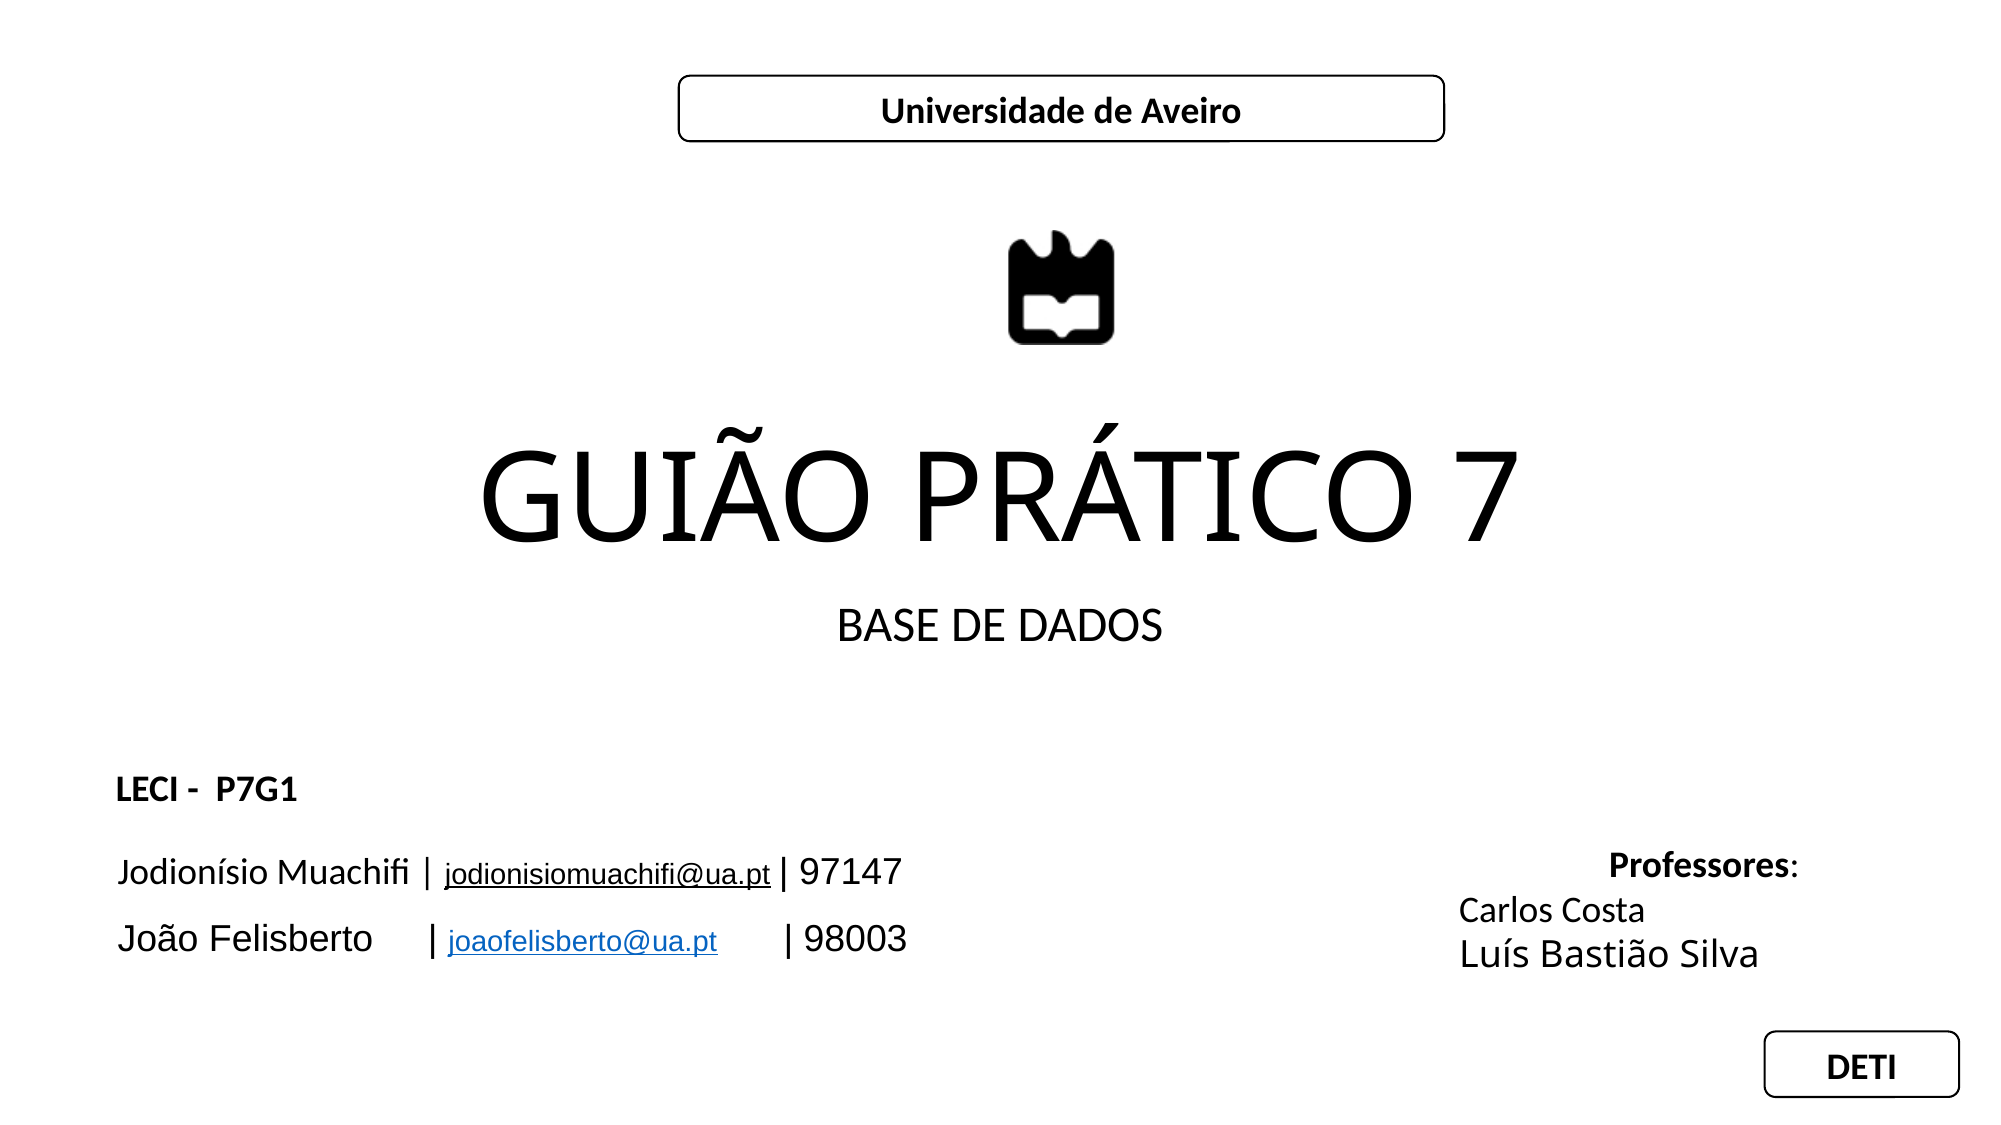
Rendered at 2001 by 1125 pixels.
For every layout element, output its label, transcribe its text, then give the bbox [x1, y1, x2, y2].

text_box DETI [1763, 1030, 1961, 1099]
picture [1007, 230, 1116, 345]
subtitle BASE DE DADOS [249, 590, 1750, 863]
text_box LECI - P7G1 [101, 756, 314, 817]
text_box Jodionísio Muachifi | jodionisiomuachifi@ua.pt | 97147 João Felisberto | joaofelisberto@ua.pt | 98003 [102, 816, 923, 967]
title GUIÃO PRÁTICO 7 [249, 184, 1750, 576]
text_box Professores: Carlos Costa Luís Bastião Silva [1444, 832, 1887, 982]
text_box Universidade de Aveiro [677, 74, 1446, 143]
